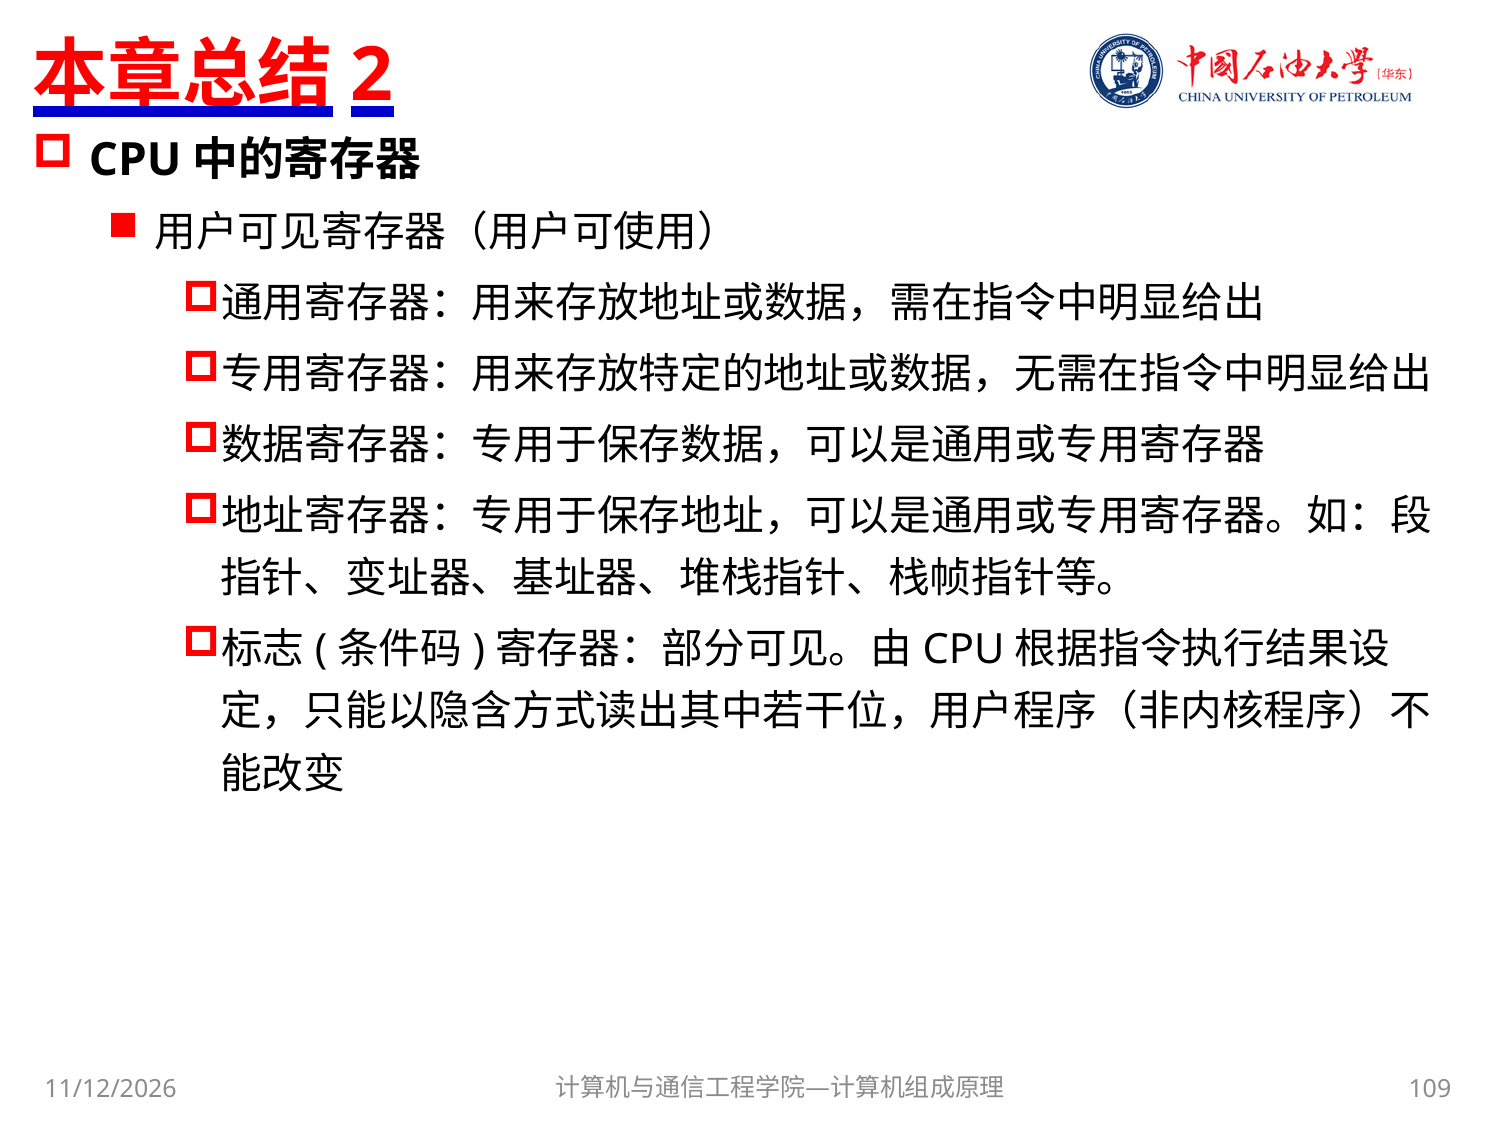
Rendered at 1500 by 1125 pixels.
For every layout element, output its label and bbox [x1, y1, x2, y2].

slide_number [29, 1059, 380, 1119]
footer [501, 1056, 1059, 1117]
slide_number [1116, 1059, 1467, 1119]
title [17, 7, 1471, 121]
list [17, 121, 1471, 1057]
